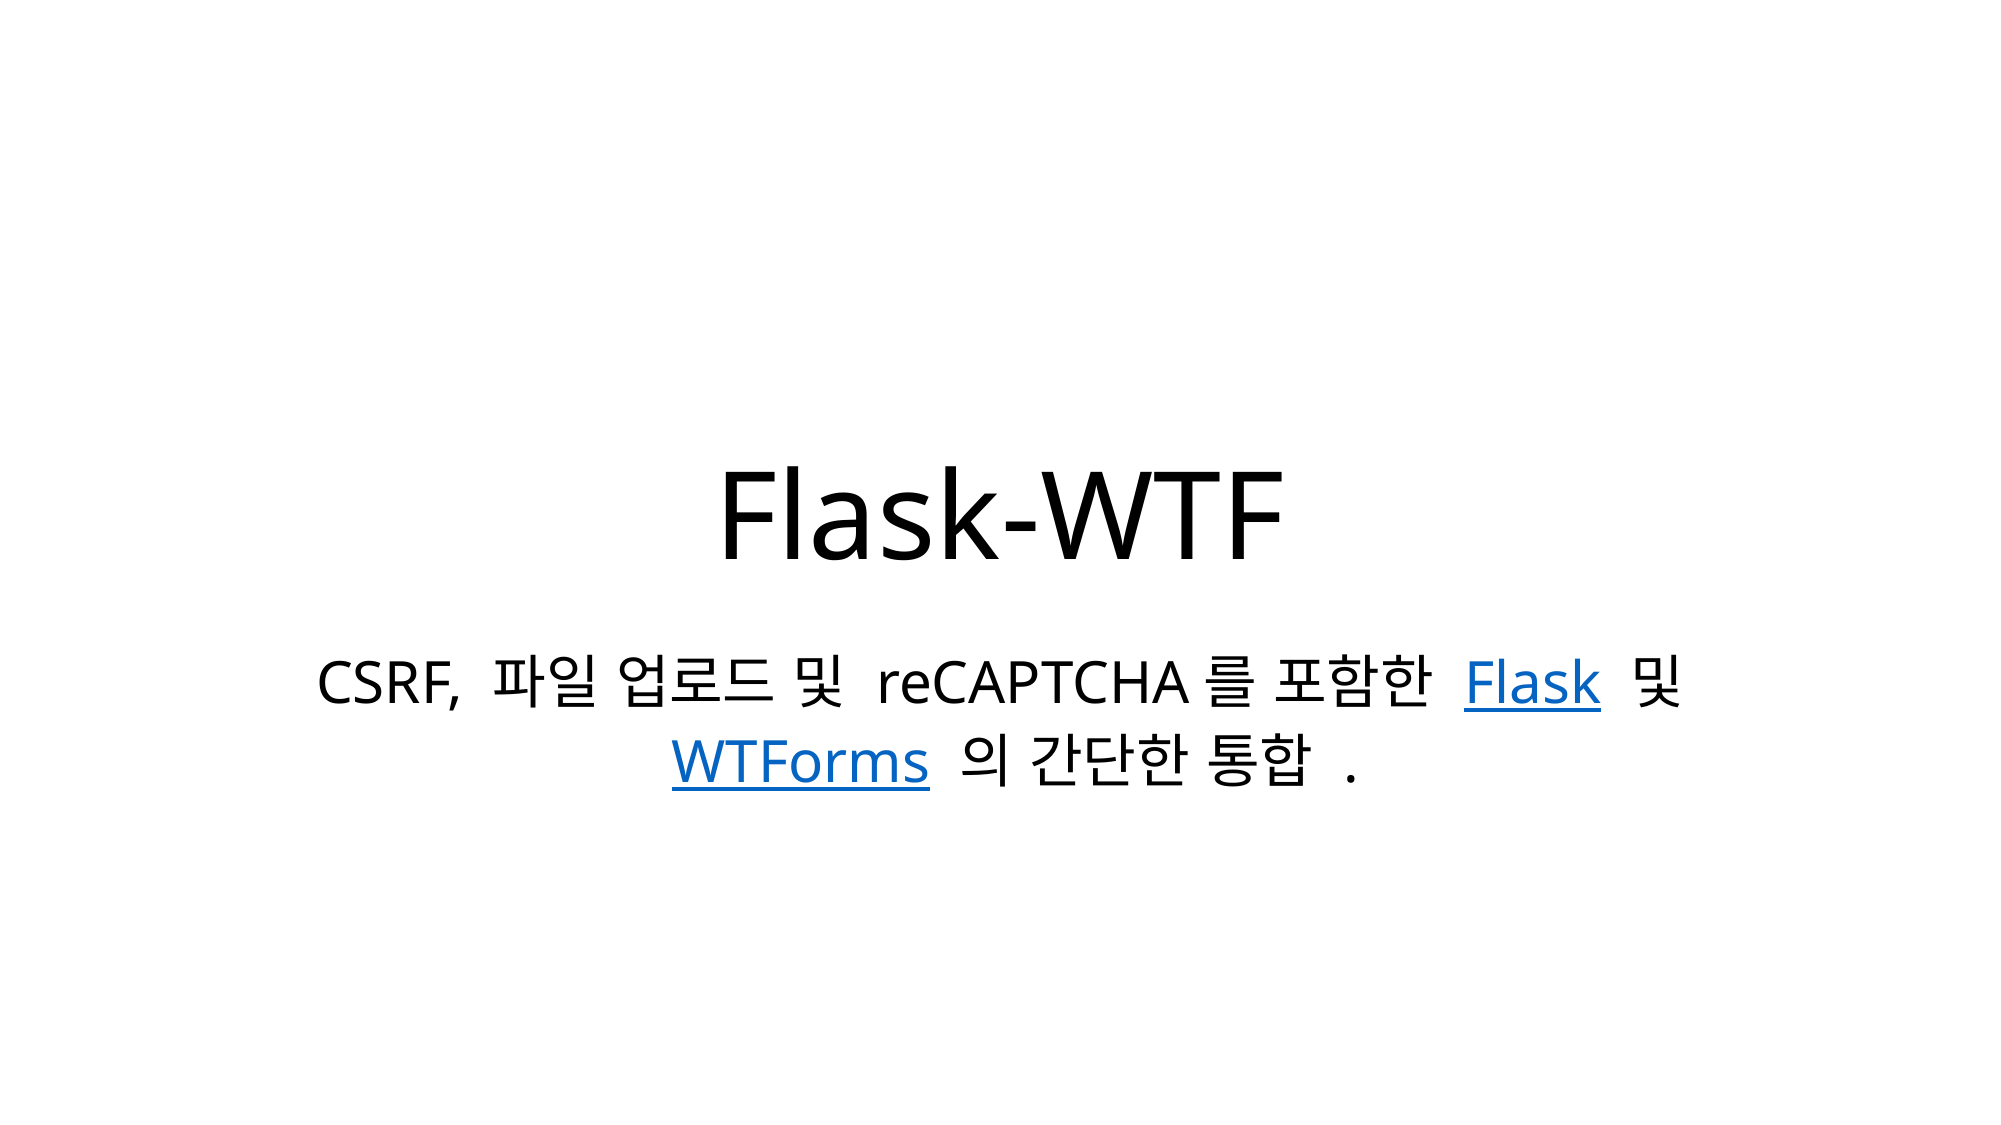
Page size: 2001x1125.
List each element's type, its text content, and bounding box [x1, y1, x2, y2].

subtitle CSRF, 파일 업로드 및 reCAPTCHA를 포함한 Flask 및 WTForms 의 간단한 통합 . [300, 637, 1701, 926]
title Flask-WTF [150, 349, 1851, 592]
